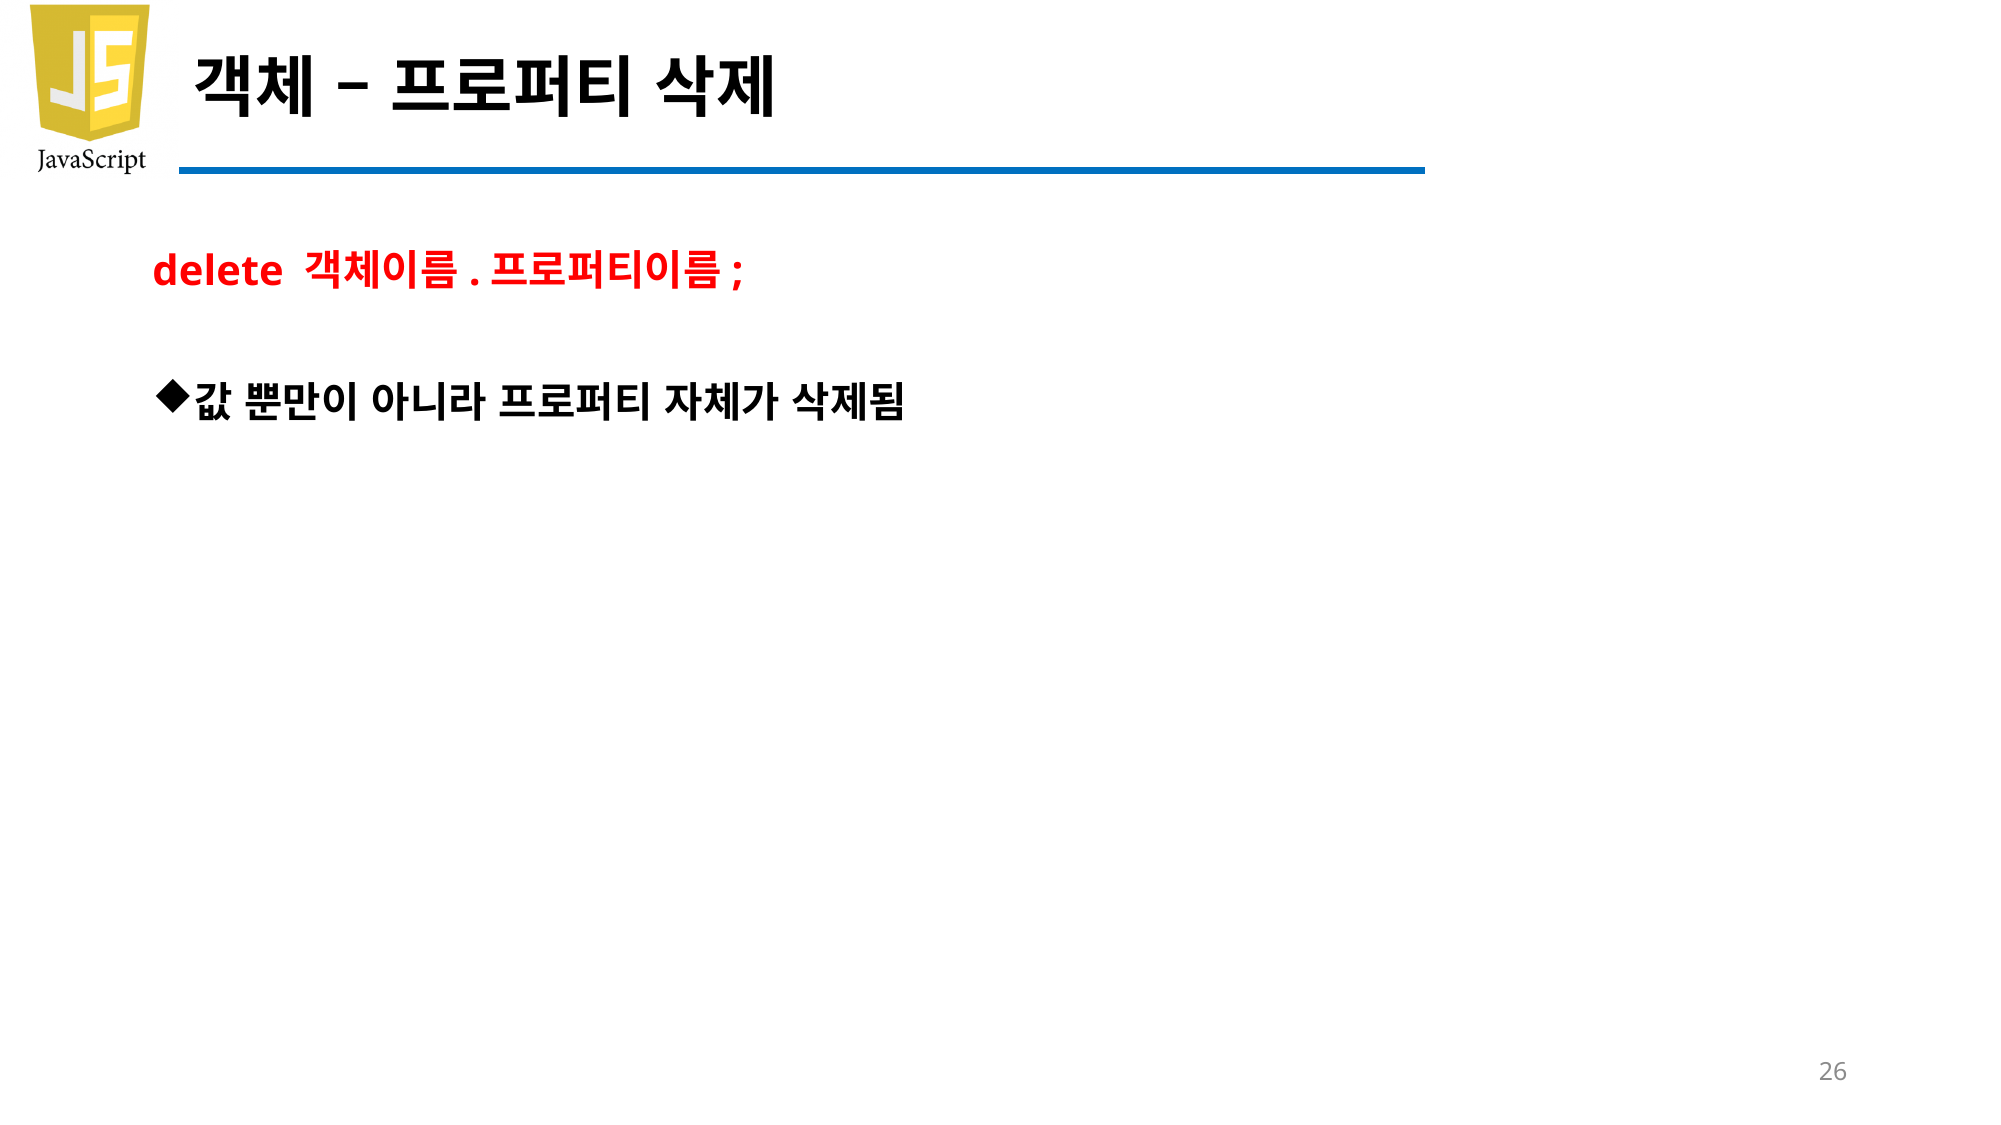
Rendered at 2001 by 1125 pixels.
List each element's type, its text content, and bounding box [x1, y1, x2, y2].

picture [0, 0, 179, 179]
title 객체 – 프로퍼티 삭제 [179, 8, 1736, 171]
list delete 객체이름.프로퍼티이름; 값 뿐만이 아니라 프로퍼티 자체가 삭제됨 [137, 241, 1863, 1014]
slide_number 26 [1412, 1042, 1863, 1103]
